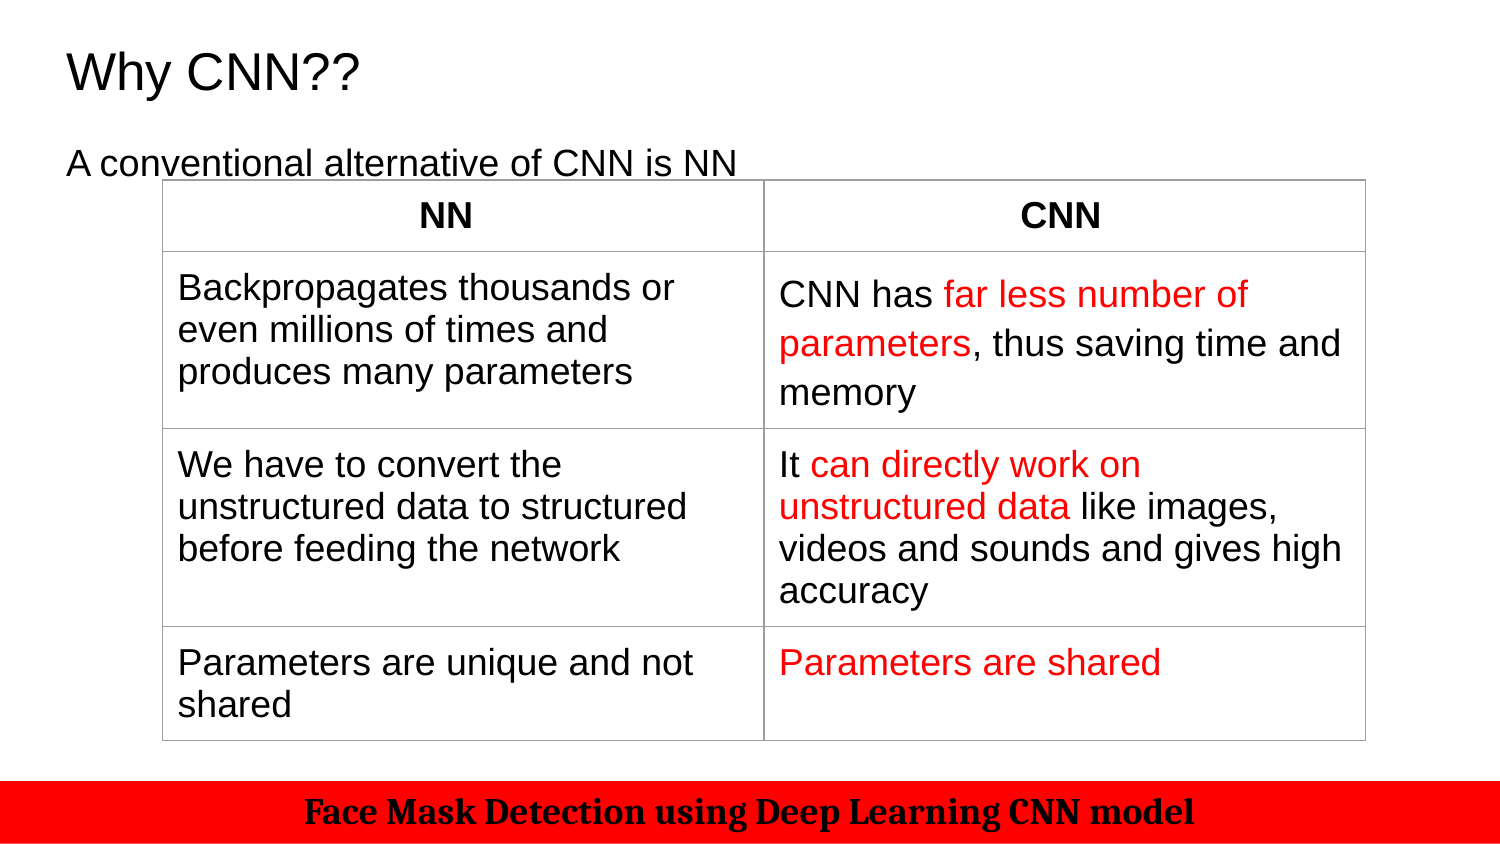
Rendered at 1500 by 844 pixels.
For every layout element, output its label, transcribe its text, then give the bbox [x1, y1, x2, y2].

title Why CNN?? [51, 22, 1449, 116]
table_cell It can directly work on unstructured data like images, videos and sounds and gives high accuracy [765, 429, 1365, 626]
list A conventional alternative of CNN is NN [51, 116, 1449, 677]
table_header NN [163, 181, 763, 251]
table_cell Parameters are shared [765, 627, 1365, 740]
table_header CNN [765, 181, 1365, 251]
text_box Face Mask Detection using Deep Learning CNN model [0, 781, 1500, 844]
table_cell CNN has far less number of parameters, thus saving time and memory [765, 252, 1365, 428]
table_cell Backpropagates thousands or even millions of times and produces many parameters [163, 252, 763, 428]
table_cell Parameters are unique and not shared [163, 627, 763, 740]
table_cell We have to convert the unstructured data to structured before feeding the network [163, 429, 763, 626]
